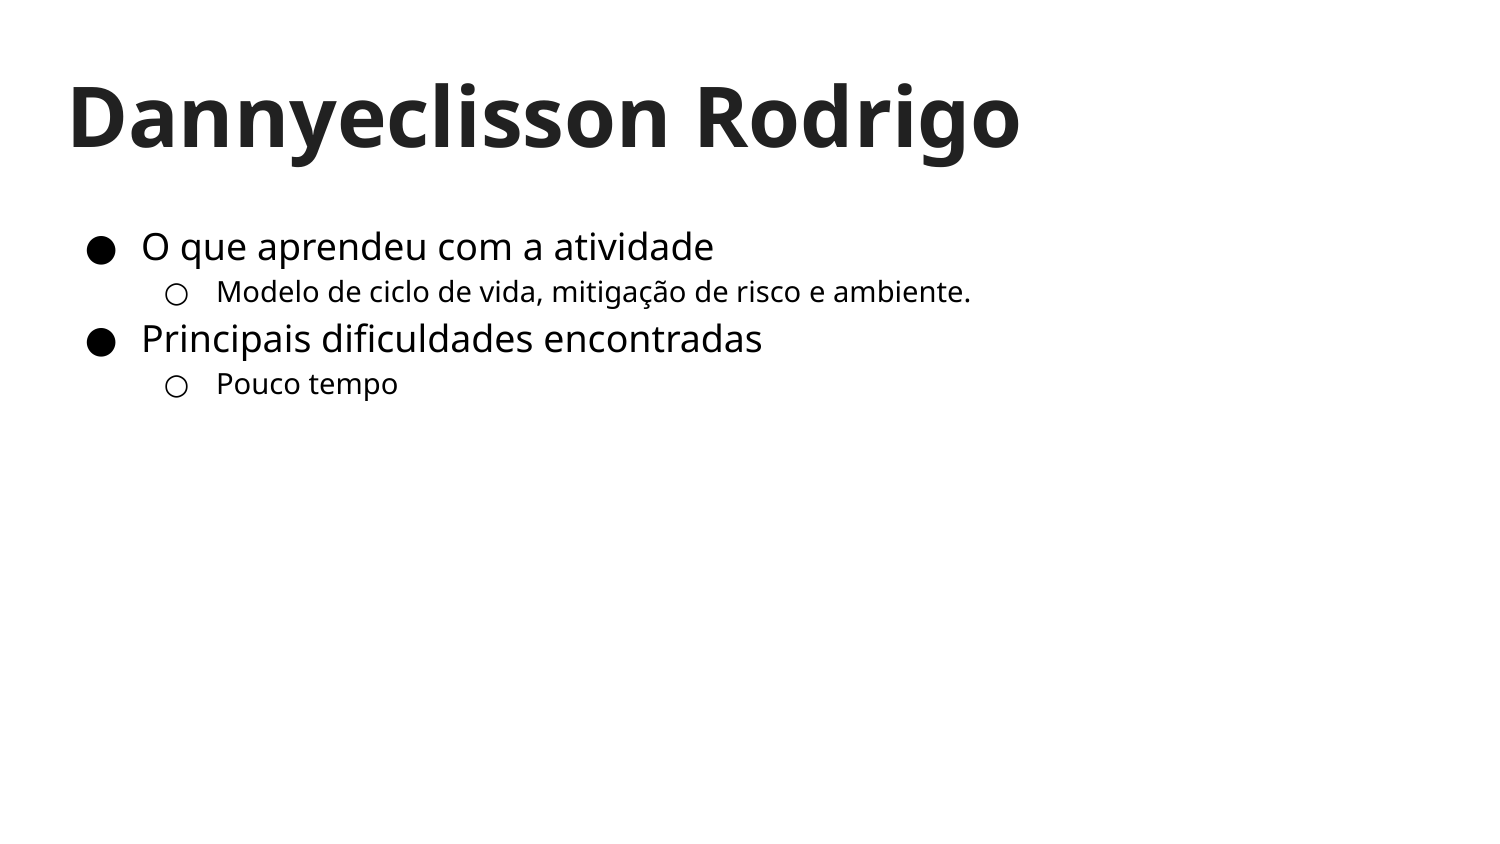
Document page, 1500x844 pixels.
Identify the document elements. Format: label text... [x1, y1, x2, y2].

list O que aprendeu com a atividade Modelo de ciclo de vida, mitigação de risco e ambiente. Principais dificuldades encontradas Pouco tempo [51, 201, 1449, 750]
title Dannyeclisson Rodrigo [51, 48, 1449, 180]
